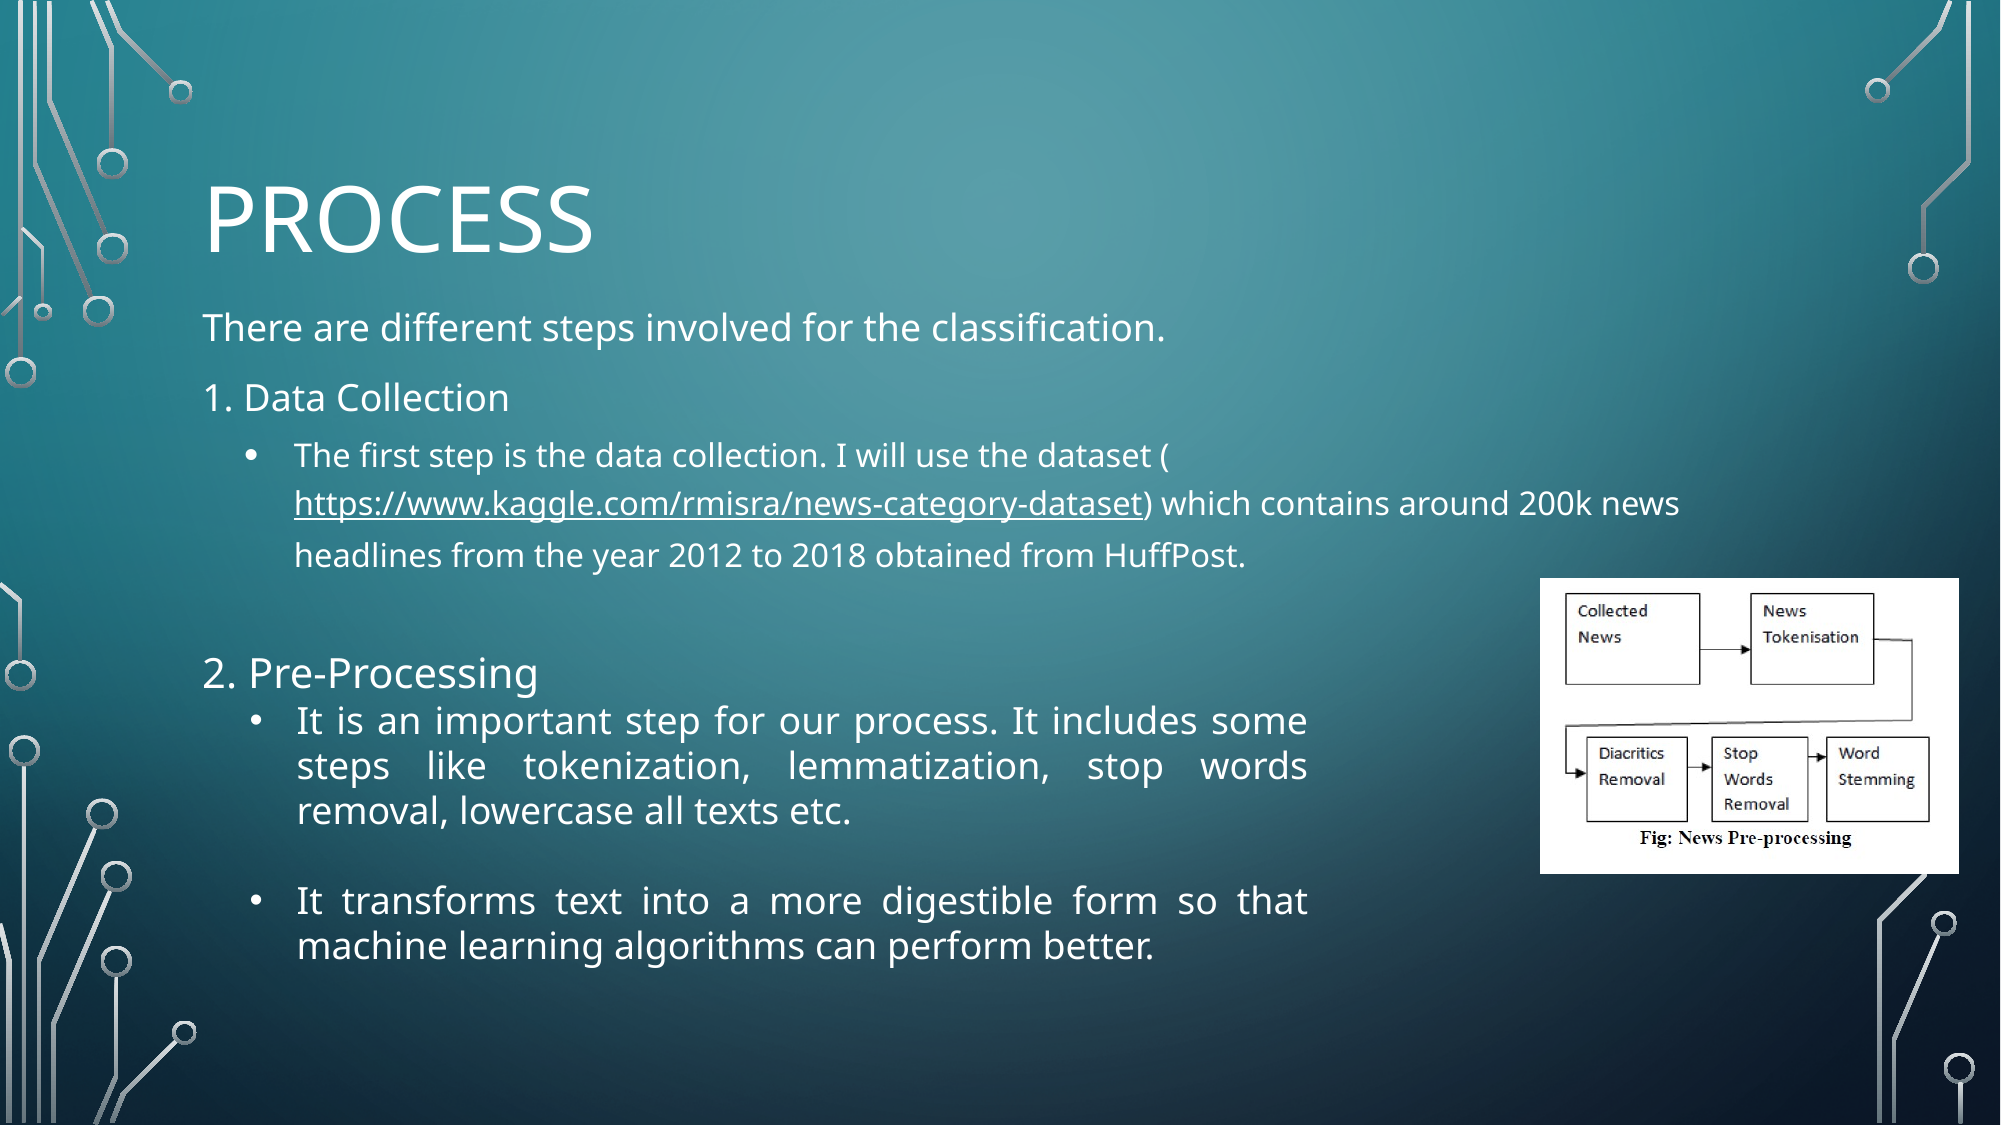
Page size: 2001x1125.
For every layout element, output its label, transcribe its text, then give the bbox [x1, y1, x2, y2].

list There are different steps involved for the classification. 1. Data Collection The first step is the data collection. I will use the dataset (https://www.kaggle.com/rmisra/news-category-dataset) which contains around 200k news headlines from the year 2012 to 2018 obtained from HuffPost. [187, 287, 1813, 583]
picture [1540, 578, 1959, 874]
text_box 2. Pre-Processing It is an important step for our process. It includes some steps like tokenization, lemmatization, stop words removal, lowercase all texts etc. It transforms text into a more digestible form so that machine learning algorithms can perform better. [187, 639, 1324, 1020]
title Process [187, 101, 1813, 287]
